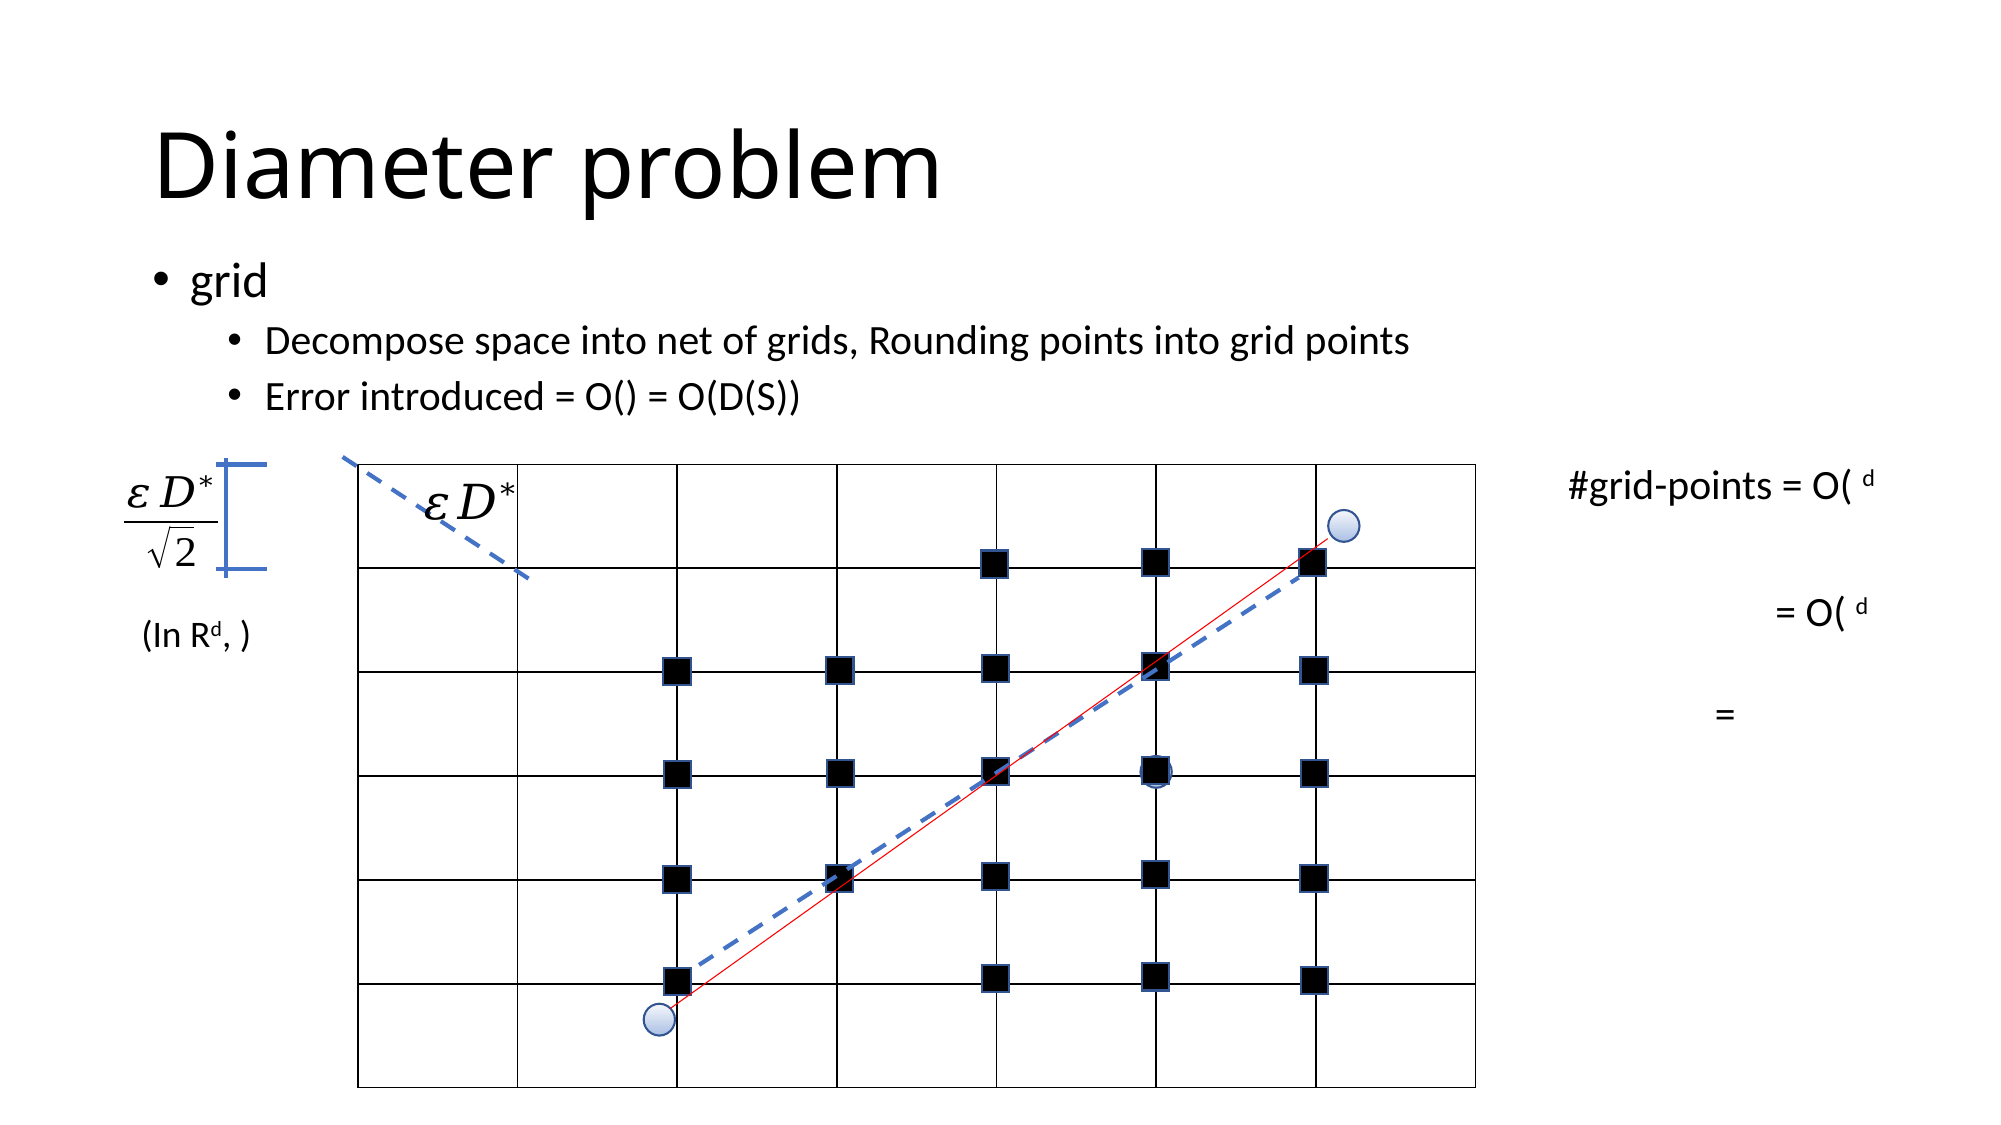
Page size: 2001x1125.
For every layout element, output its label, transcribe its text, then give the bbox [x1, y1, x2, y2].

table_header [539, 465, 676, 567]
table_header [1157, 465, 1315, 538]
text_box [670, 538, 1328, 1009]
title Diameter problem [137, 59, 1863, 278]
table_cell [359, 673, 517, 775]
text_box [663, 967, 670, 996]
text_box [662, 657, 670, 686]
table_cell [1328, 777, 1475, 879]
table_cell [359, 777, 517, 879]
table_cell [518, 777, 670, 879]
table_cell [518, 985, 676, 1087]
text_box [642, 1002, 677, 1037]
table_cell [359, 585, 517, 671]
table_cell [359, 881, 517, 983]
table_cell [1328, 881, 1475, 983]
table_cell [1328, 673, 1475, 775]
table_cell [1157, 1009, 1315, 1087]
table_cell [359, 985, 517, 1087]
table_cell [1317, 985, 1475, 1087]
table_header [678, 465, 836, 538]
text_box [663, 760, 670, 789]
table_cell [518, 569, 670, 671]
text_box [662, 865, 670, 894]
table_cell [518, 673, 670, 775]
table_header [997, 465, 1155, 538]
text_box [342, 456, 539, 585]
table_header [838, 465, 996, 538]
text_box [1327, 508, 1361, 543]
table_cell [518, 881, 670, 983]
table_cell [838, 1009, 996, 1087]
table_header [1317, 465, 1475, 567]
table_cell [678, 1009, 836, 1087]
table_cell [1328, 569, 1475, 671]
table_cell [997, 1009, 1155, 1087]
